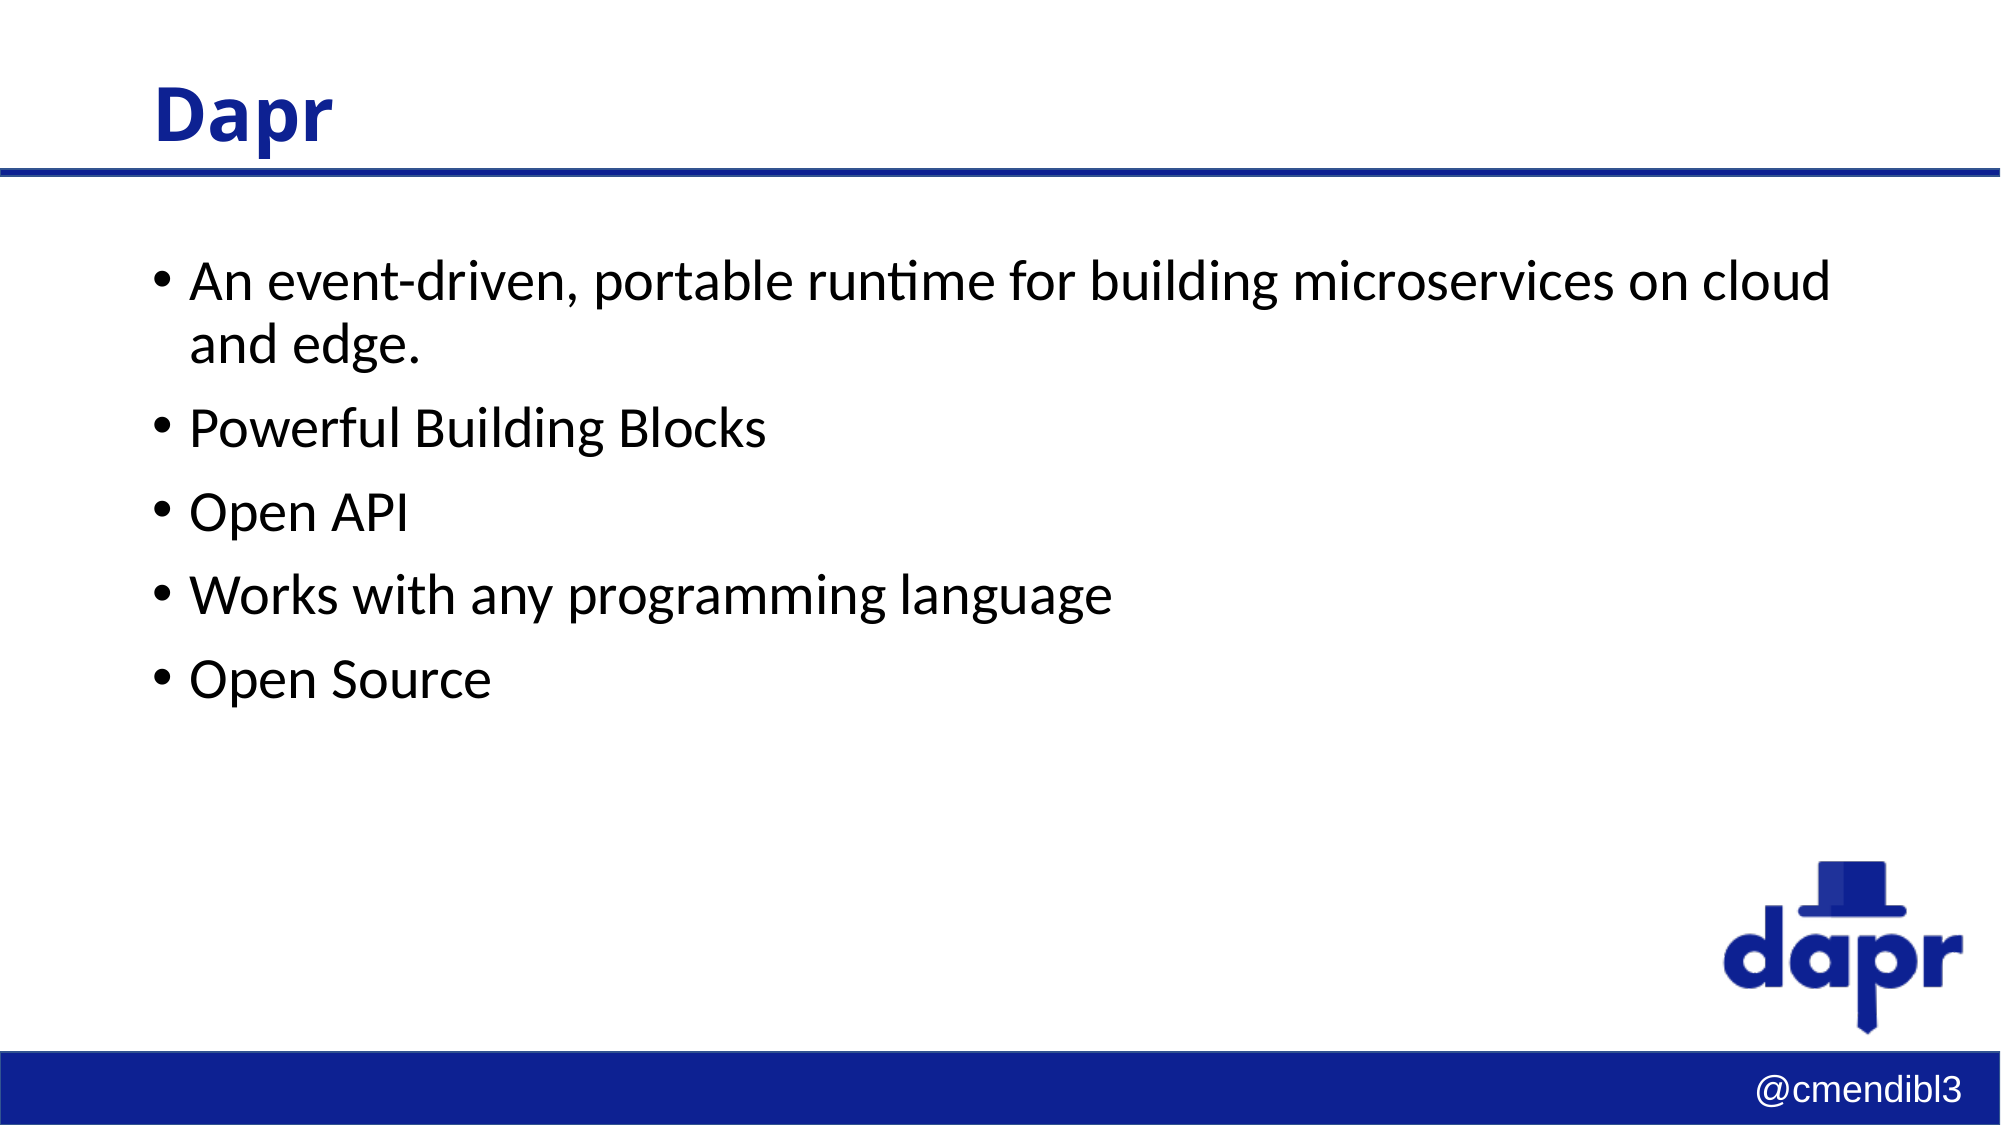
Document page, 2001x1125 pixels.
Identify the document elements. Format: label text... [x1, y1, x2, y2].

picture [1687, 791, 2001, 1105]
title Dapr [137, 20, 1863, 213]
list An event-driven, portable runtime for building microservices on cloud and edge. Powerful Building Blocks Open API Works with any programming language Open Source [137, 242, 1863, 957]
